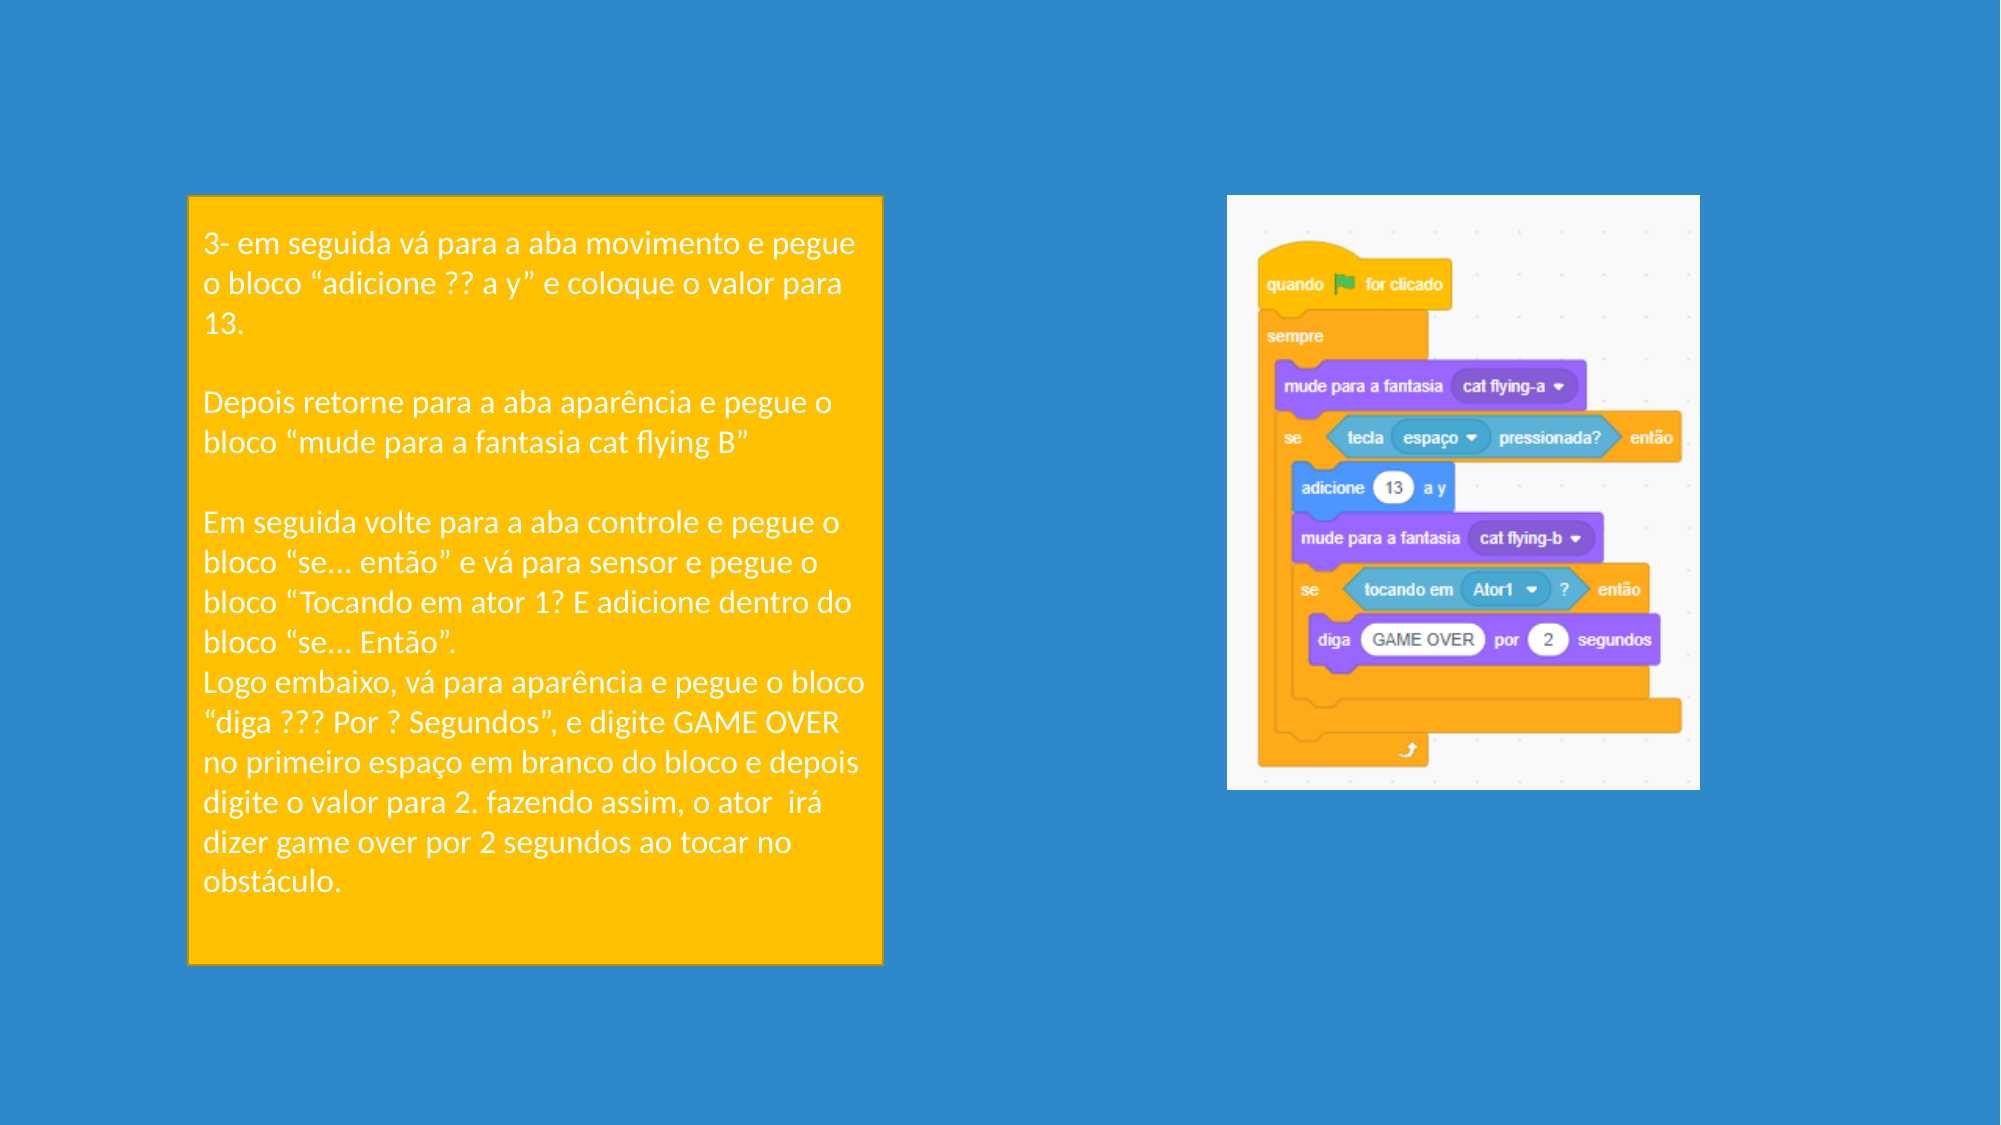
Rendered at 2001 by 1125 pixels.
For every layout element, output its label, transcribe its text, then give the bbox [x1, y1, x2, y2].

picture [1227, 195, 1700, 790]
text_box 3- em seguida vá para a aba movimento e pegue o bloco “adicione ?? a y” e coloque o valor para 13. Depois retorne para a aba aparência e pegue o bloco “mude para a fantasia cat flying B” Em seguida volte para a aba controle e pegue o bloco “se... então” e vá para sensor e pegue o bloco “Tocando em ator 1? E adicione dentro do bloco “se... Então”. Logo embaixo, vá para aparência e pegue o bloco “diga ??? Por ? Segundos”, e digite GAME OVER no primeiro espaço em branco do bloco e depois digite o valor para 2. fazendo assim, o ator irá dizer game over por 2 segundos ao tocar no obstáculo. [187, 195, 884, 966]
